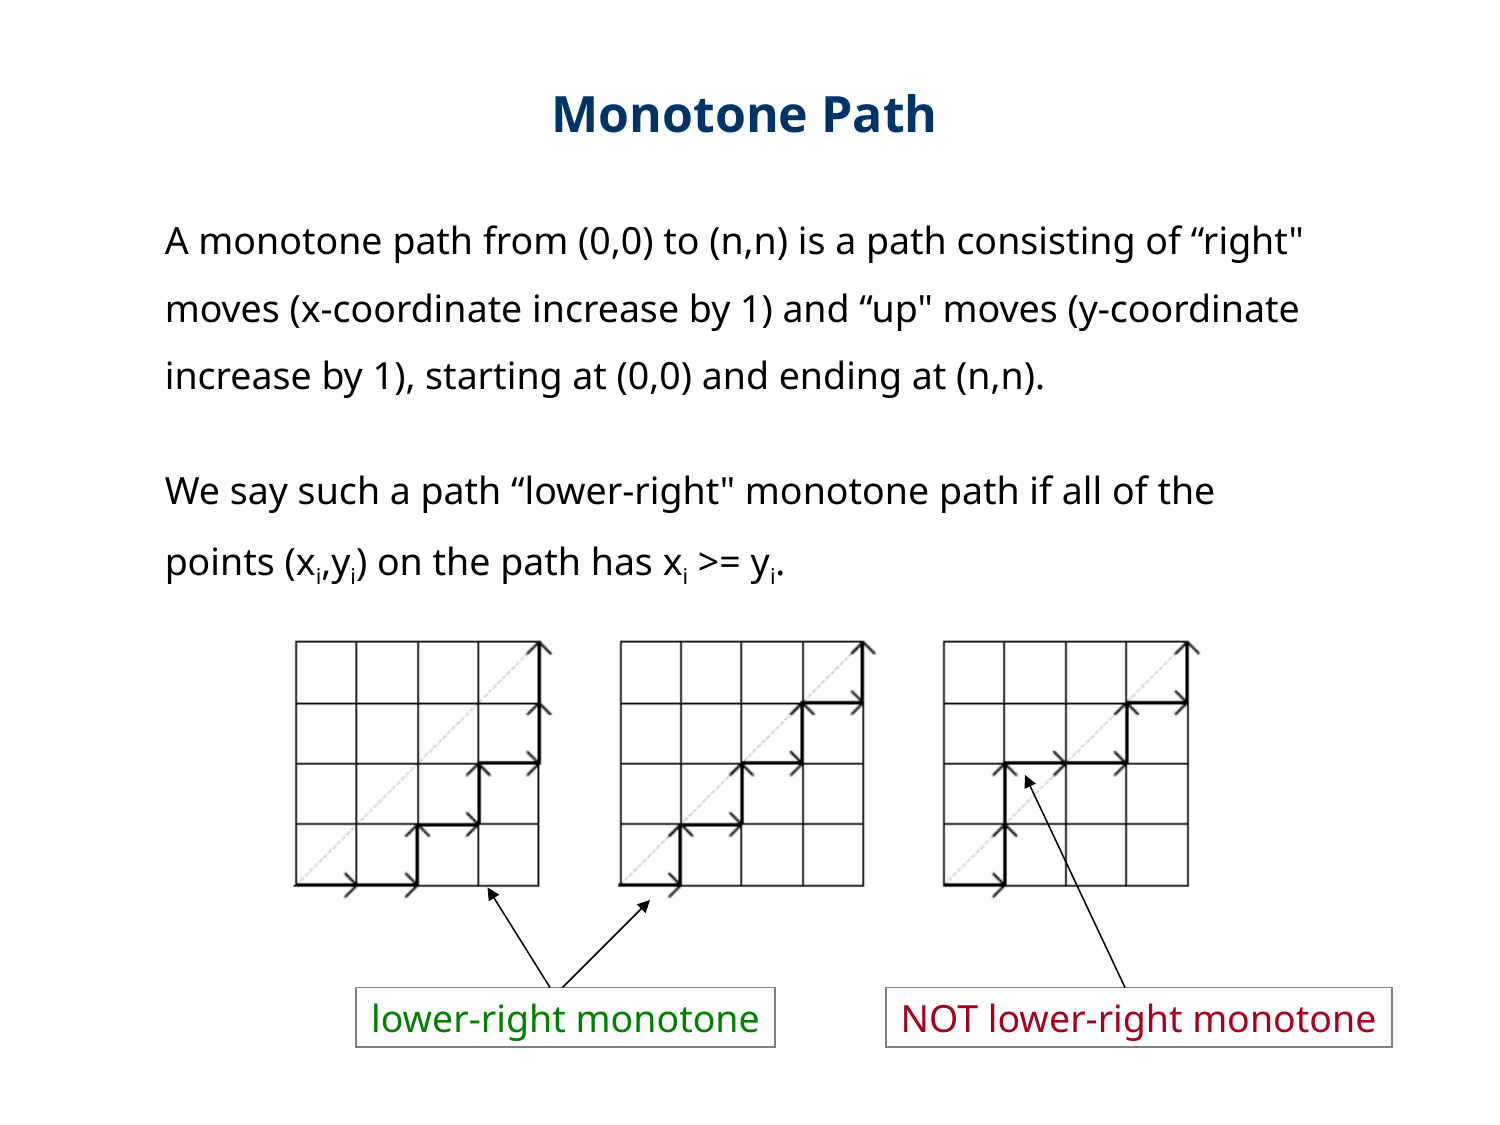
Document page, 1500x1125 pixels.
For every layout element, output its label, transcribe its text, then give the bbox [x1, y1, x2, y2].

text_box A monotone path from (0,0) to (n,n) is a path consisting of “right" moves (x-coordinate increase by 1) and “up" moves (y-coordinate increase by 1), starting at (0,0) and ending at (n,n). [149, 187, 1338, 405]
text_box lower-right monotone [356, 987, 775, 1048]
text_box Monotone Path [536, 74, 953, 150]
text_box We say such a path “lower-right" monotone path if all of the points (xi,yi) on the path has xi >= yi. [150, 437, 1250, 597]
text_box NOT lower-right monotone [885, 987, 1392, 1048]
picture [274, 624, 1226, 905]
